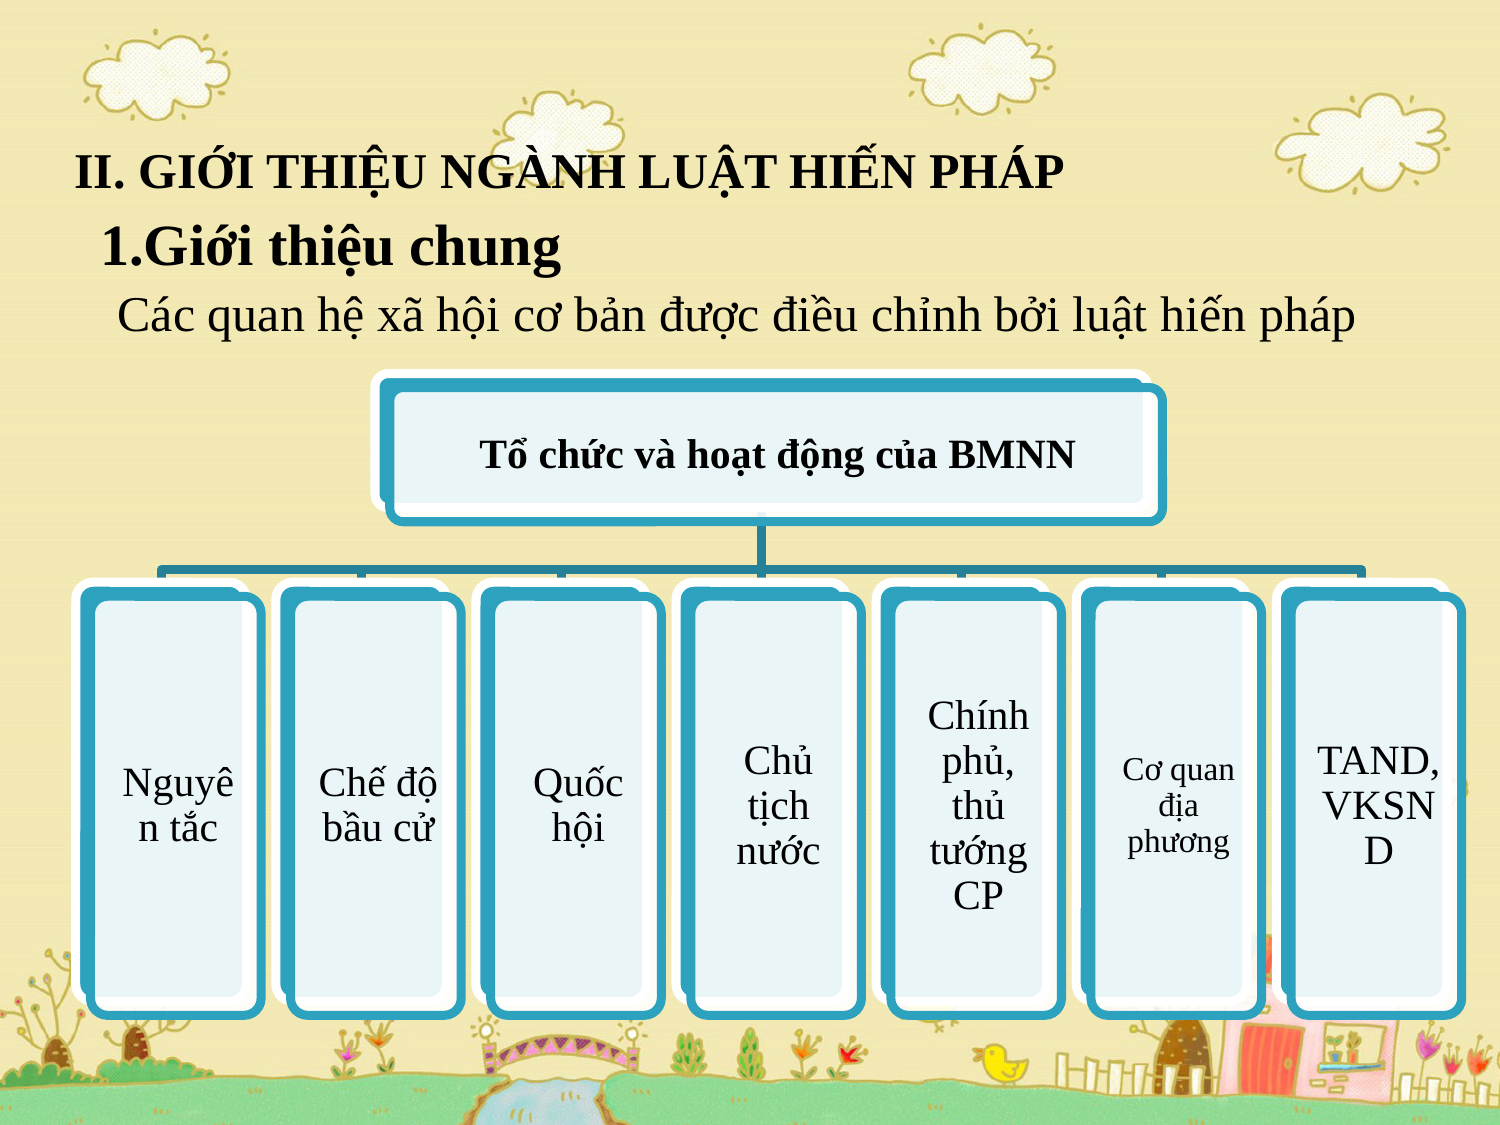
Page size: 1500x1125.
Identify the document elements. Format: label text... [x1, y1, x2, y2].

text_box Các quan hệ xã hội cơ bản được điều chỉnh bởi luật hiến pháp [62, 274, 1425, 349]
picture [0, 0, 1500, 1125]
list Giới thiệu chung [0, 225, 625, 300]
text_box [74, 362, 1463, 1063]
title II. GIỚI THIỆU NGÀNH LUẬT HIẾN PHÁP [0, 112, 1150, 225]
